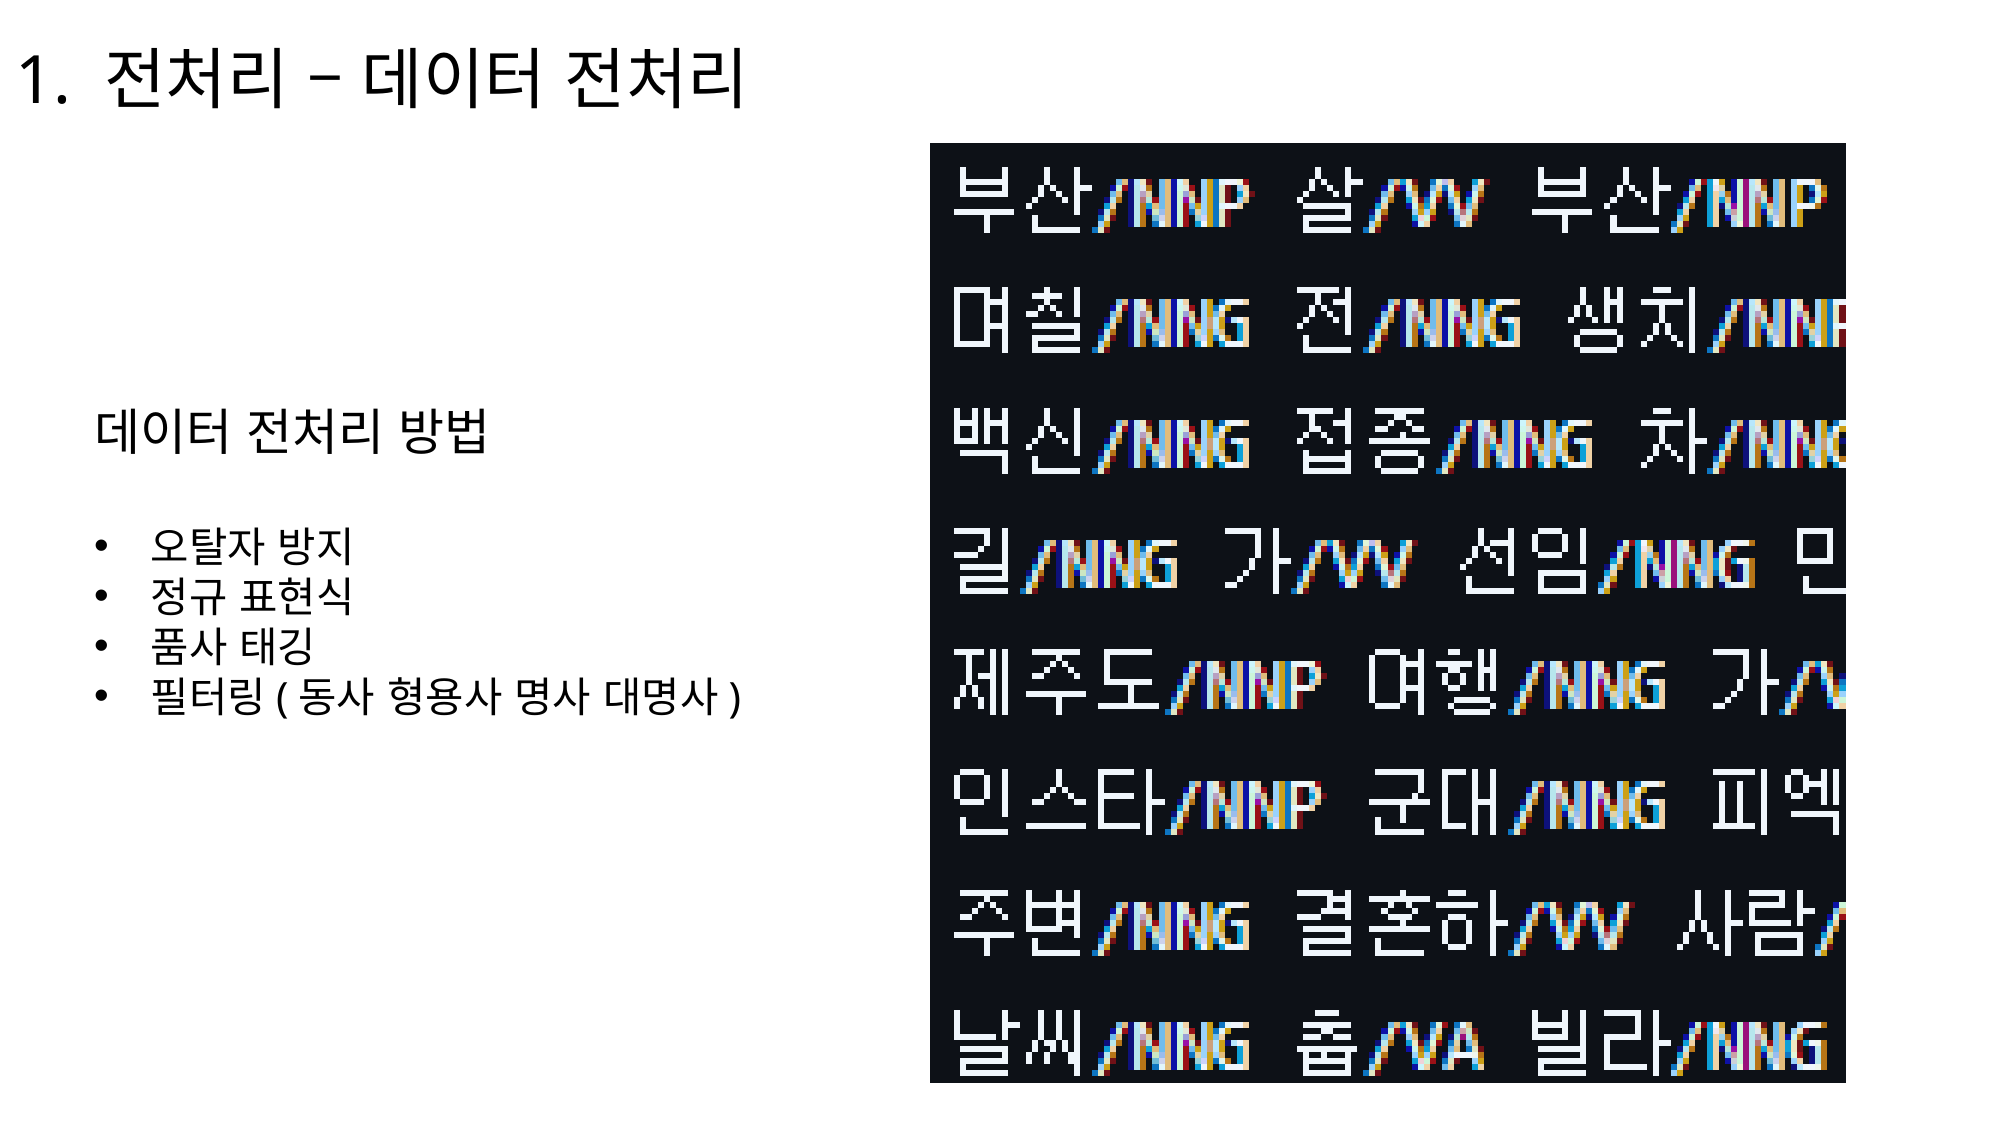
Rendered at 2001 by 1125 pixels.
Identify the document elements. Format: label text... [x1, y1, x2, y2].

title 1. 전처리 – 데이터 전처리 [0, 41, 2000, 124]
picture [930, 143, 1846, 1083]
text_box 데이터 전처리 방법 오탈자 방지 정규 표현식 품사 태깅 필터링(동사 형용사 명사 대명사) [79, 392, 796, 728]
